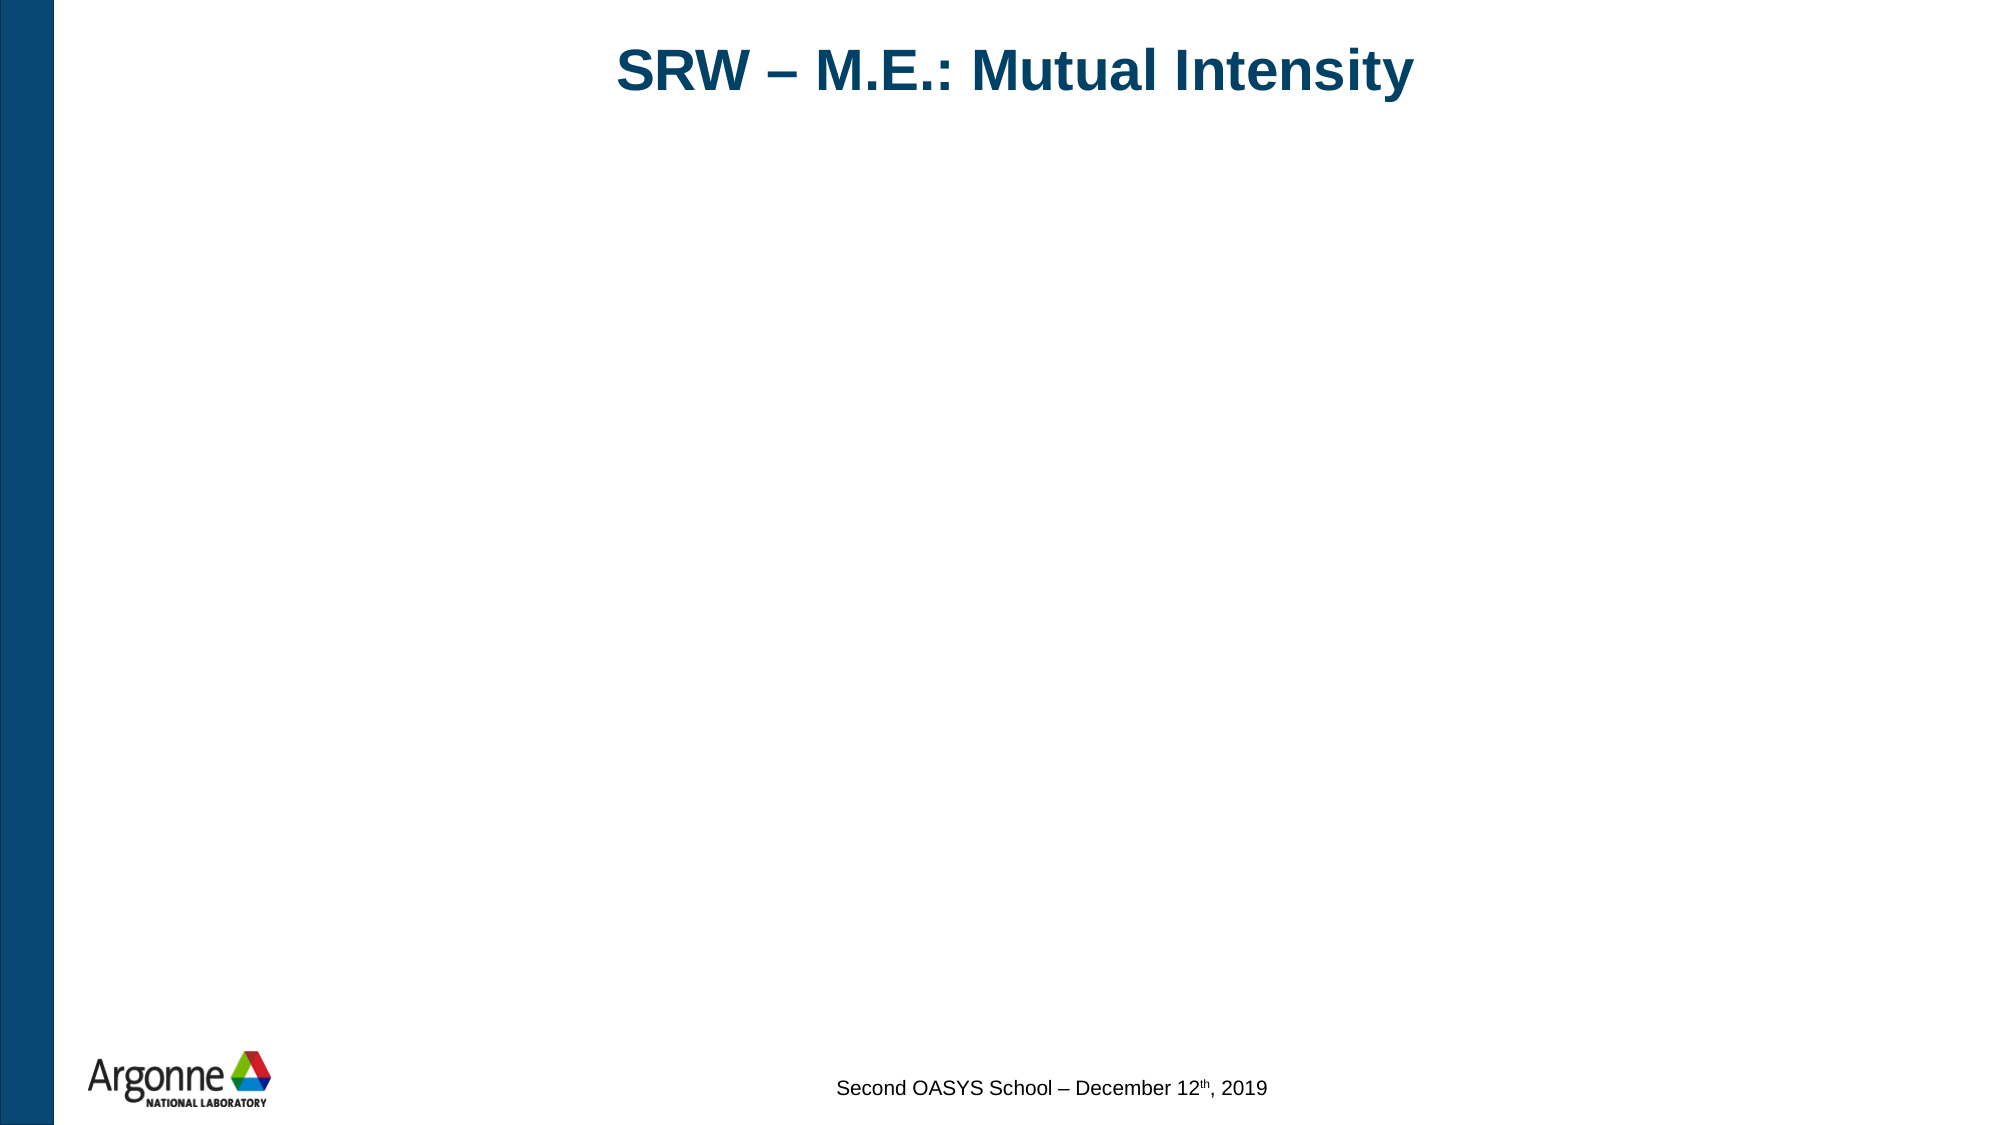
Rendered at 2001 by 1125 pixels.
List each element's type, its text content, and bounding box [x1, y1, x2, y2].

title SRW – M.E.: Mutual Intensity [99, 26, 1932, 109]
picture [88, 1051, 271, 1107]
footer Second OASYS School – December 12th, 2019 [428, 1067, 1676, 1107]
